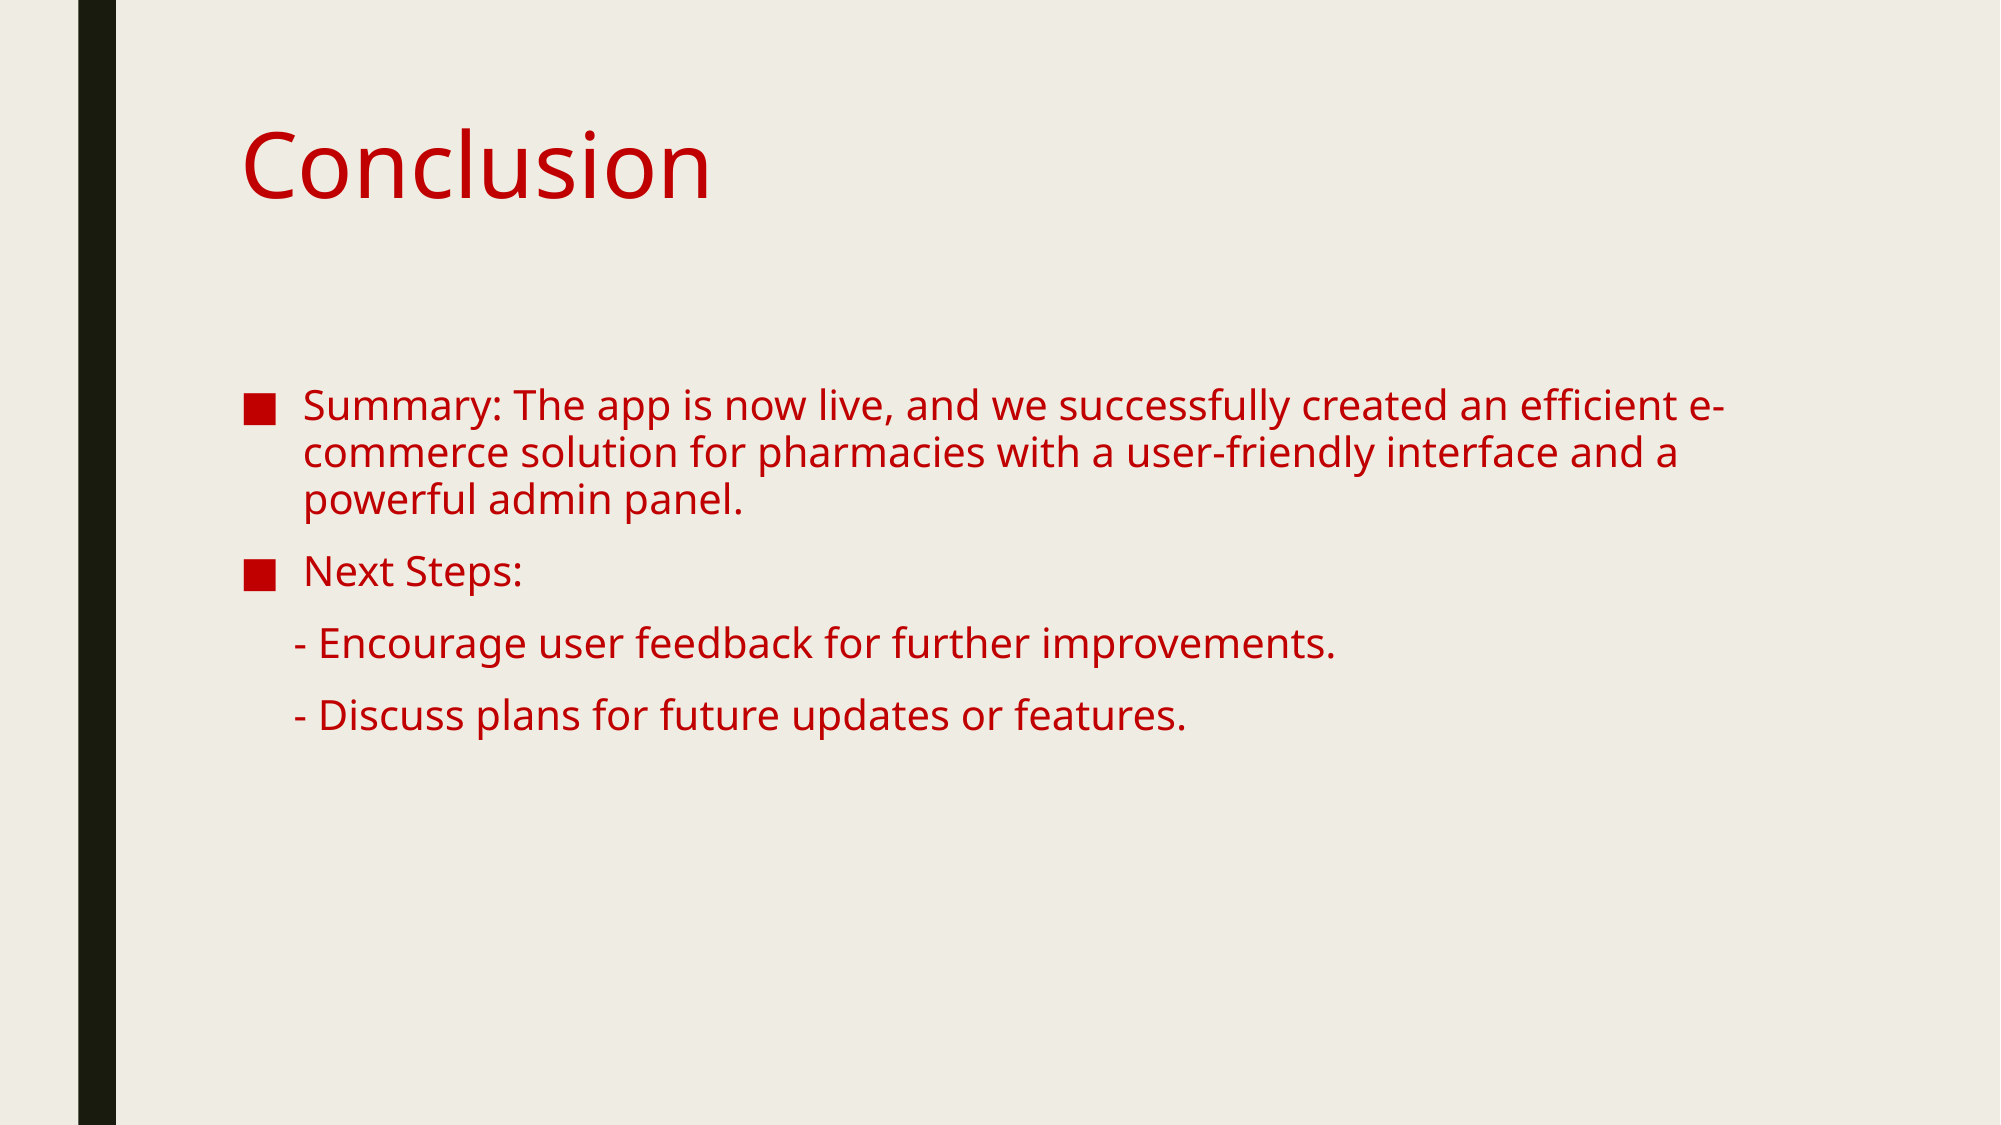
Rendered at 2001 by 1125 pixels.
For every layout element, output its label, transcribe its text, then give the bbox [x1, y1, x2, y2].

title Conclusion [225, 112, 1800, 357]
list Summary: The app is now live, and we successfully created an efficient e-commerce solution for pharmacies with a user-friendly interface and a powerful admin panel. Next Steps: - Encourage user feedback for further improvements. - Discuss plans for future updates or features. [225, 375, 1800, 963]
